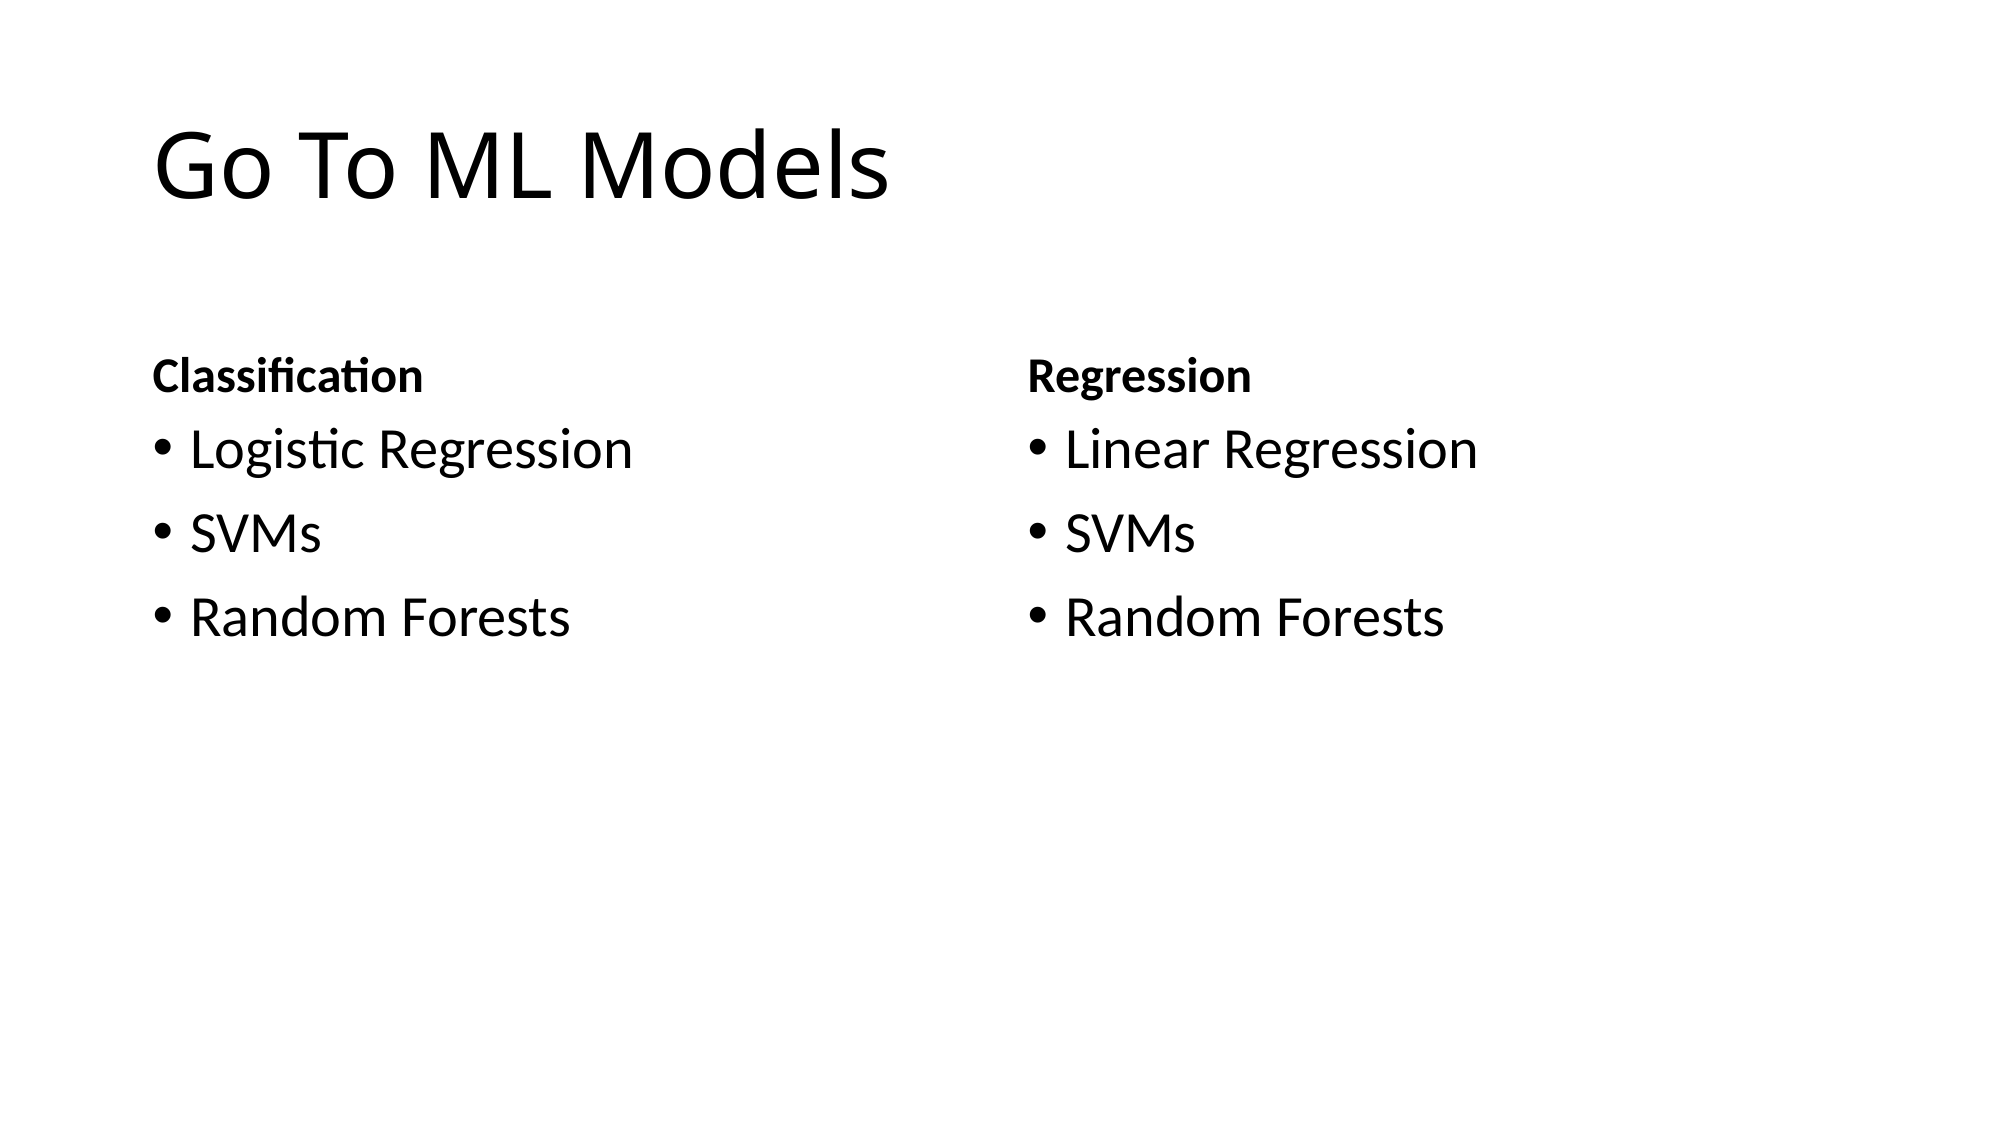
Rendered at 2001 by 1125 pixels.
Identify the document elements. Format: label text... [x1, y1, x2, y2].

title Go To ML Models [137, 59, 1863, 278]
list Logistic Regression SVMs Random Forests [137, 410, 984, 1016]
list Classification [137, 275, 984, 410]
list Linear Regression SVMs Random Forests [1012, 410, 1863, 1016]
list Regression [1012, 275, 1863, 410]
